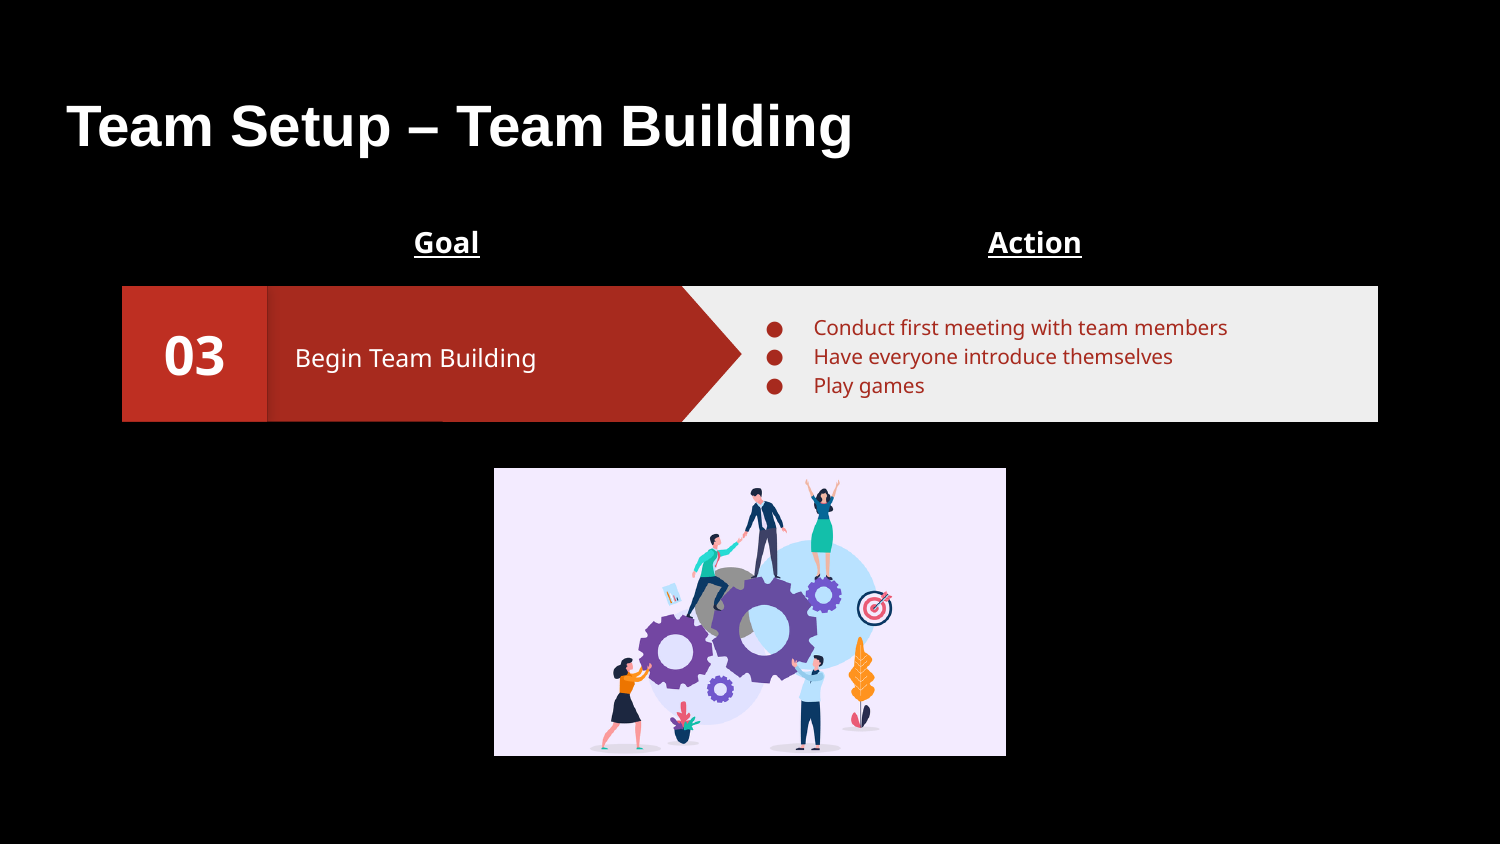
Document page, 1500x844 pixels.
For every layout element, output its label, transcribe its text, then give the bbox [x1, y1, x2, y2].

text_box Action [753, 204, 1317, 260]
picture [493, 468, 1007, 756]
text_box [121, 285, 1379, 423]
text_box Goal [165, 204, 729, 260]
title Team Setup – Team Building [51, 72, 1449, 167]
